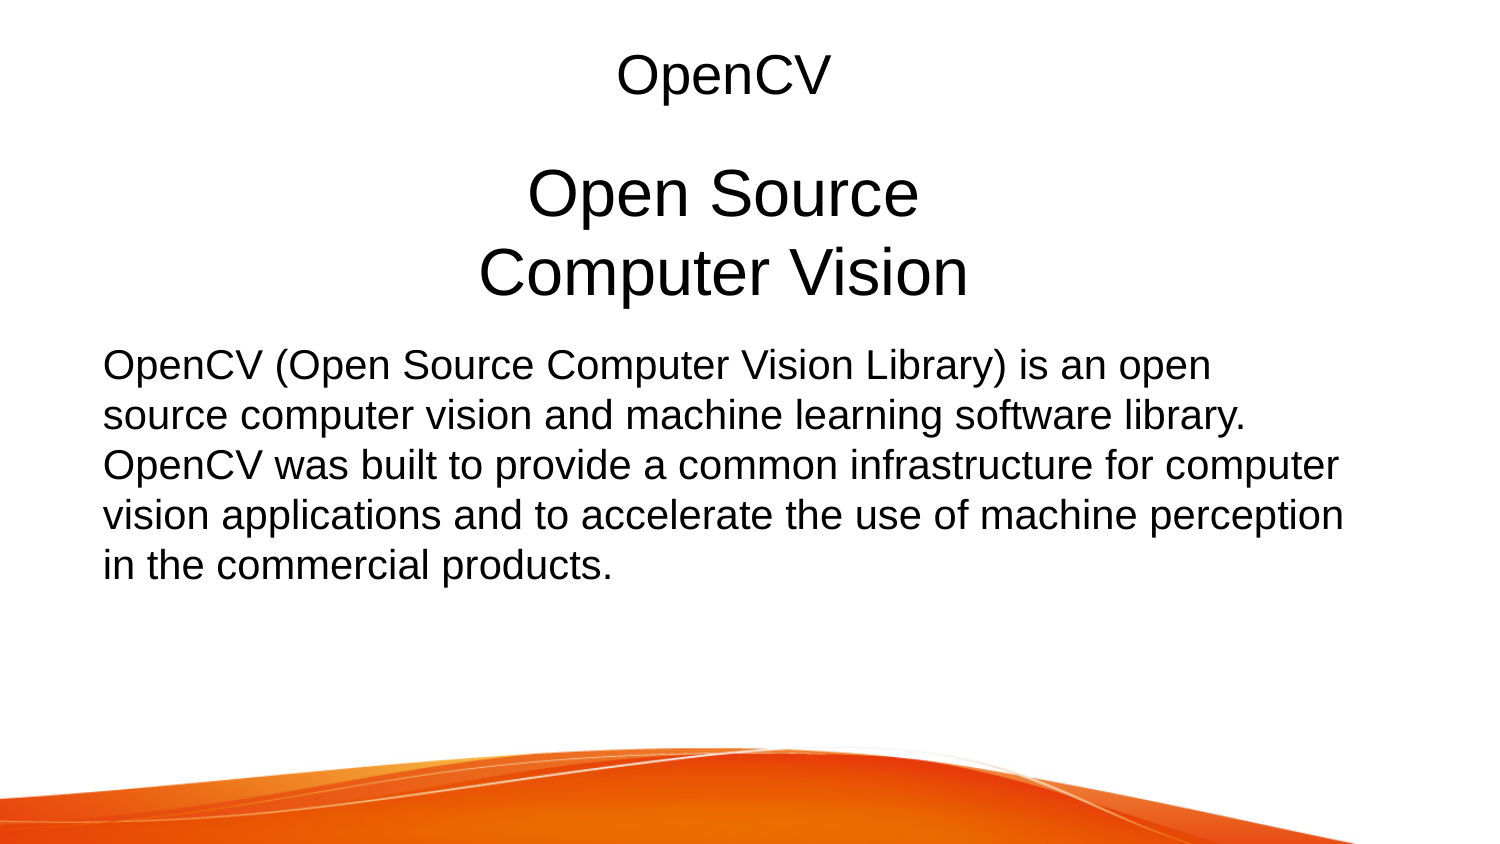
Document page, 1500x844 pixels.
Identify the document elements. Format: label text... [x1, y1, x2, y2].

list OpenCV (Open Source Computer Vision Library) is an open source computer vision and machine learning software library. OpenCV was built to provide a common infrastructure for computer vision applications and to accelerate the use of machine perception in the commercial products. [87, 271, 1361, 654]
subtitle Open Source Computer Vision [437, 134, 1012, 271]
title OpenCV [597, 31, 851, 122]
picture [0, 0, 1500, 844]
